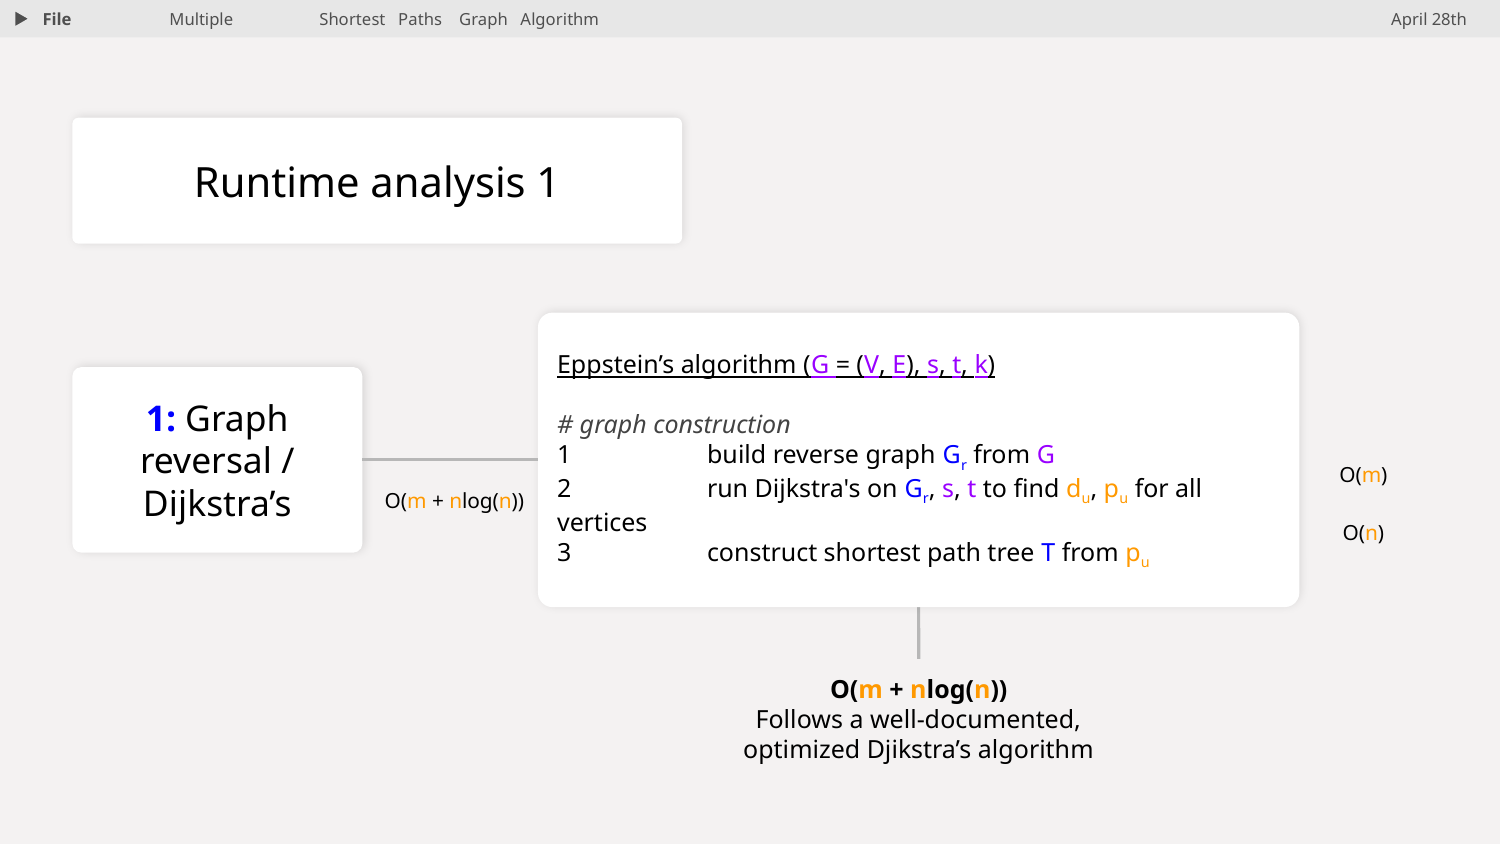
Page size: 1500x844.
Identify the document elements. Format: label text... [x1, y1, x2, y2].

text_box 1: Graph reversal / Dijkstra’s [72, 367, 363, 553]
text_box Runtime analysis 1 [72, 117, 683, 244]
list File [27, 0, 154, 49]
text_box O(n) [1275, 504, 1452, 571]
text_box O(m + nlog(n)) [350, 472, 559, 539]
list Multiple Shortest Paths Graph Algorithm [154, 0, 780, 458]
text_box O(m + nlog(n)) Follows a well-documented, optimized Djikstra’s algorithm [709, 658, 1128, 814]
list April 28th [1295, 0, 1482, 499]
text_box Eppstein’s algorithm (G = (V, E), s, t, k) # graph construction 1 build reverse graph Gr from G 2 run Dijkstra's on Gr, s, t to find du, pu for all vertices 3 construct shortest path tree T from pu [537, 312, 1300, 608]
text_box O(m) [1275, 446, 1452, 504]
